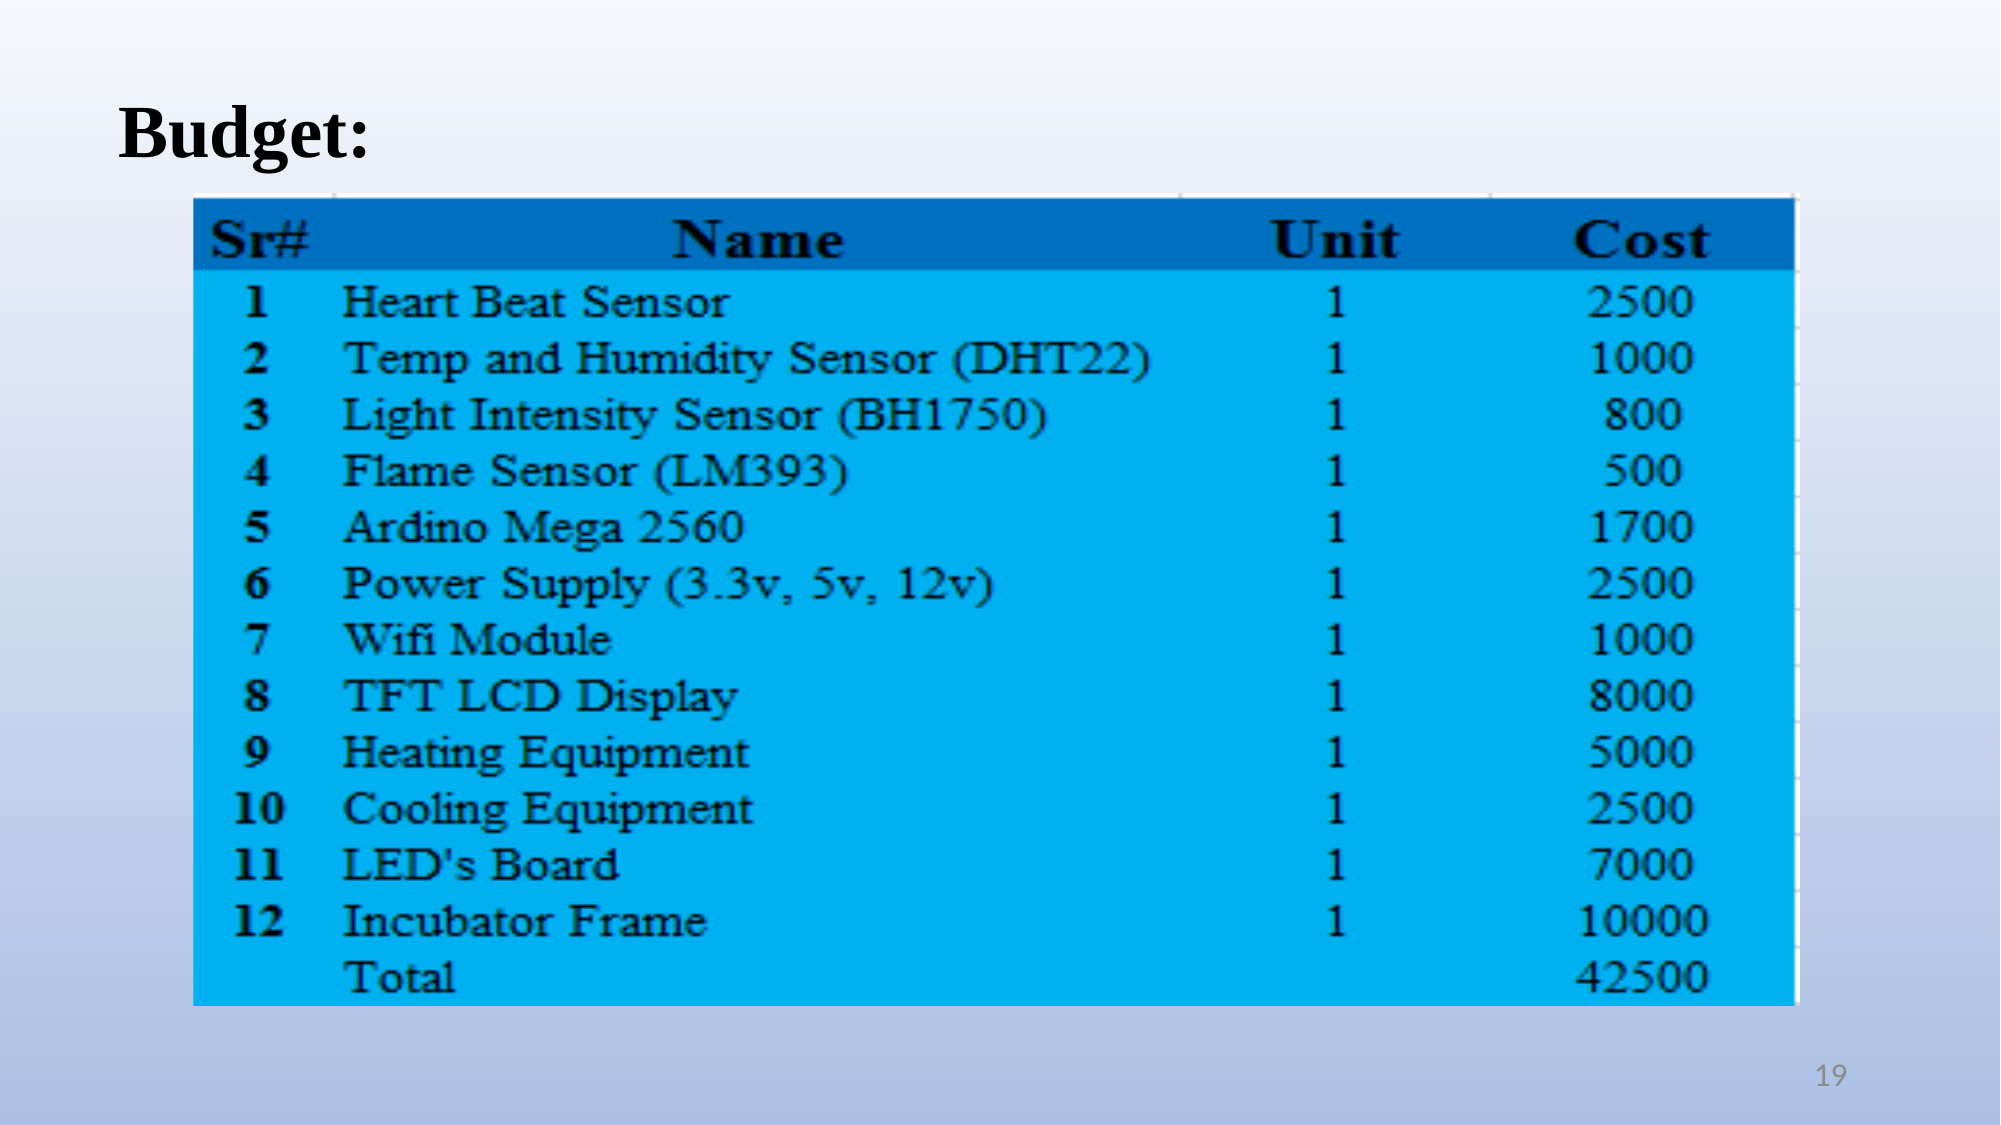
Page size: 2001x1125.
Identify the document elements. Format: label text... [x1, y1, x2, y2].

slide_number 19 [1412, 1042, 1863, 1103]
list Budget: [103, 84, 941, 303]
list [193, 193, 1807, 1006]
